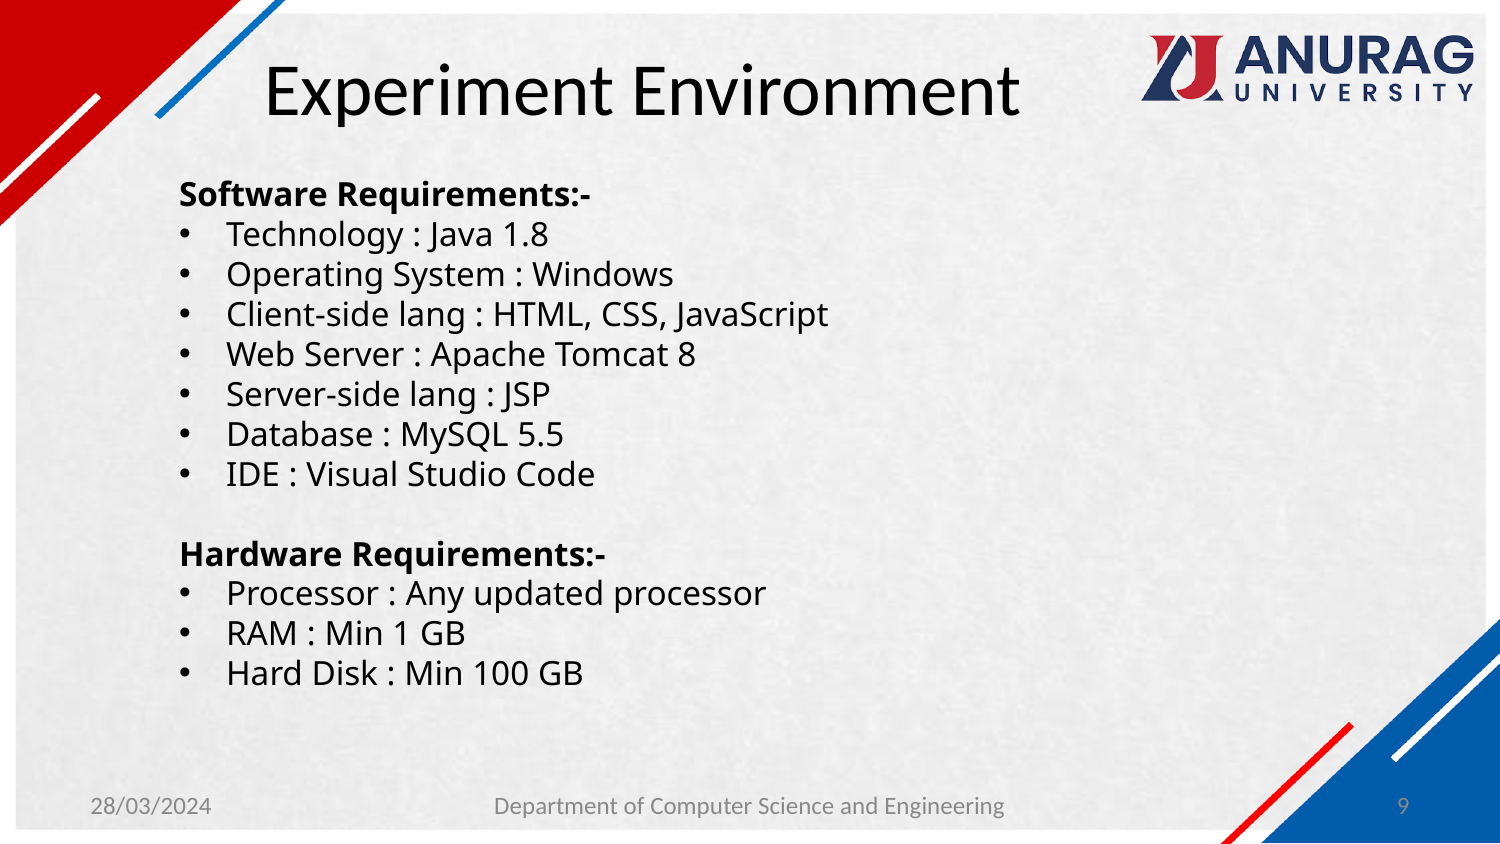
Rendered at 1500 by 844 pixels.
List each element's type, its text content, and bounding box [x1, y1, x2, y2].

text_box Software Requirements:- Technology : Java 1.8 Operating System : Windows Client-side lang : HTML, CSS, JavaScript Web Server : Apache Tomcat 8 Server-side lang : JSP Database : MySQL 5.5 IDE : Visual Studio Code Hardware Requirements:- Processor : Any updated processor RAM : Min 1 GB Hard Disk : Min 100 GB [164, 166, 986, 700]
title Experiment Environment [150, 33, 1154, 137]
footer Department of Computer Science and Engineering [468, 773, 1032, 836]
slide_number 9 [1074, 782, 1425, 827]
picture [0, 0, 1500, 844]
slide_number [75, 782, 425, 827]
